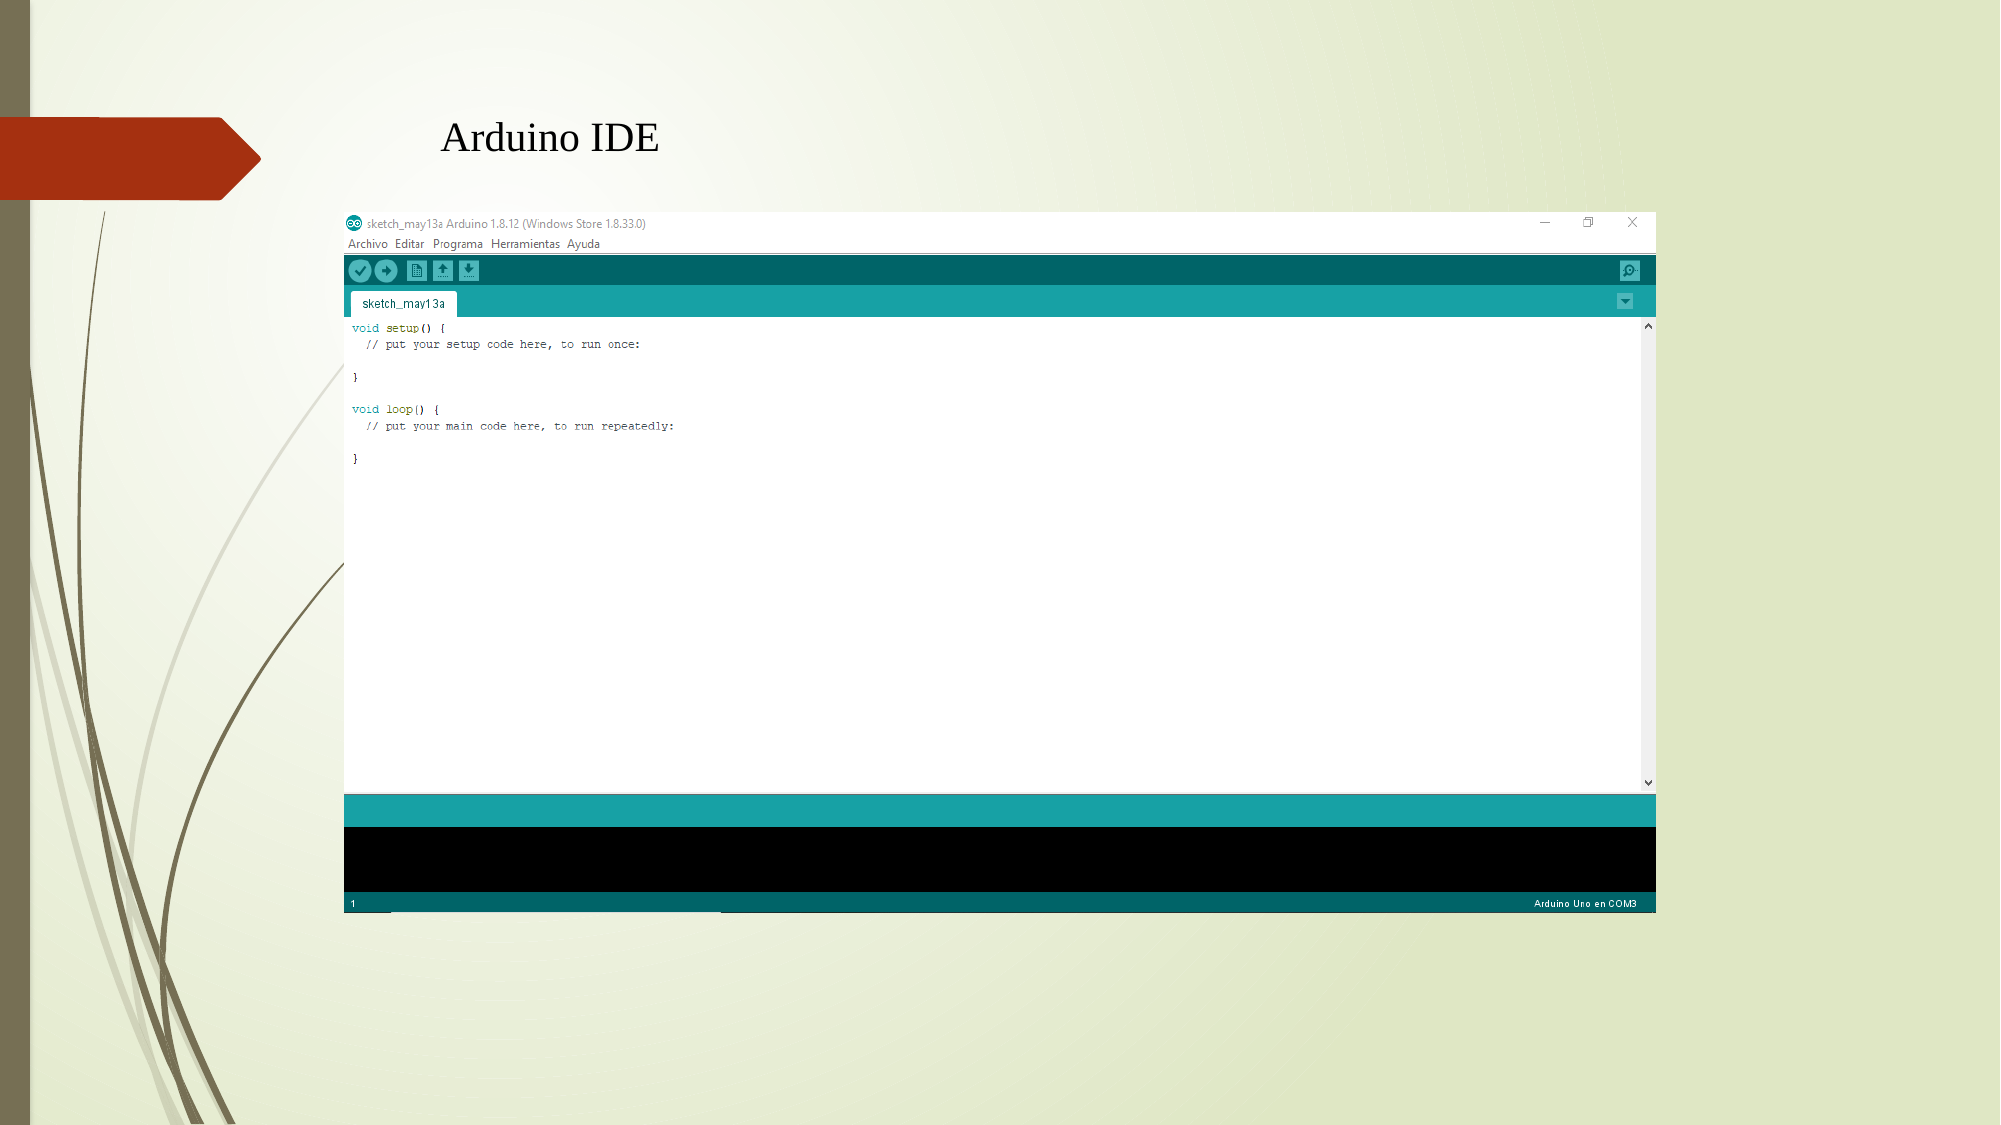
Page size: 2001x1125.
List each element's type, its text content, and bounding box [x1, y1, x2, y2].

title Arduino IDE [425, 102, 702, 192]
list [344, 212, 1656, 913]
